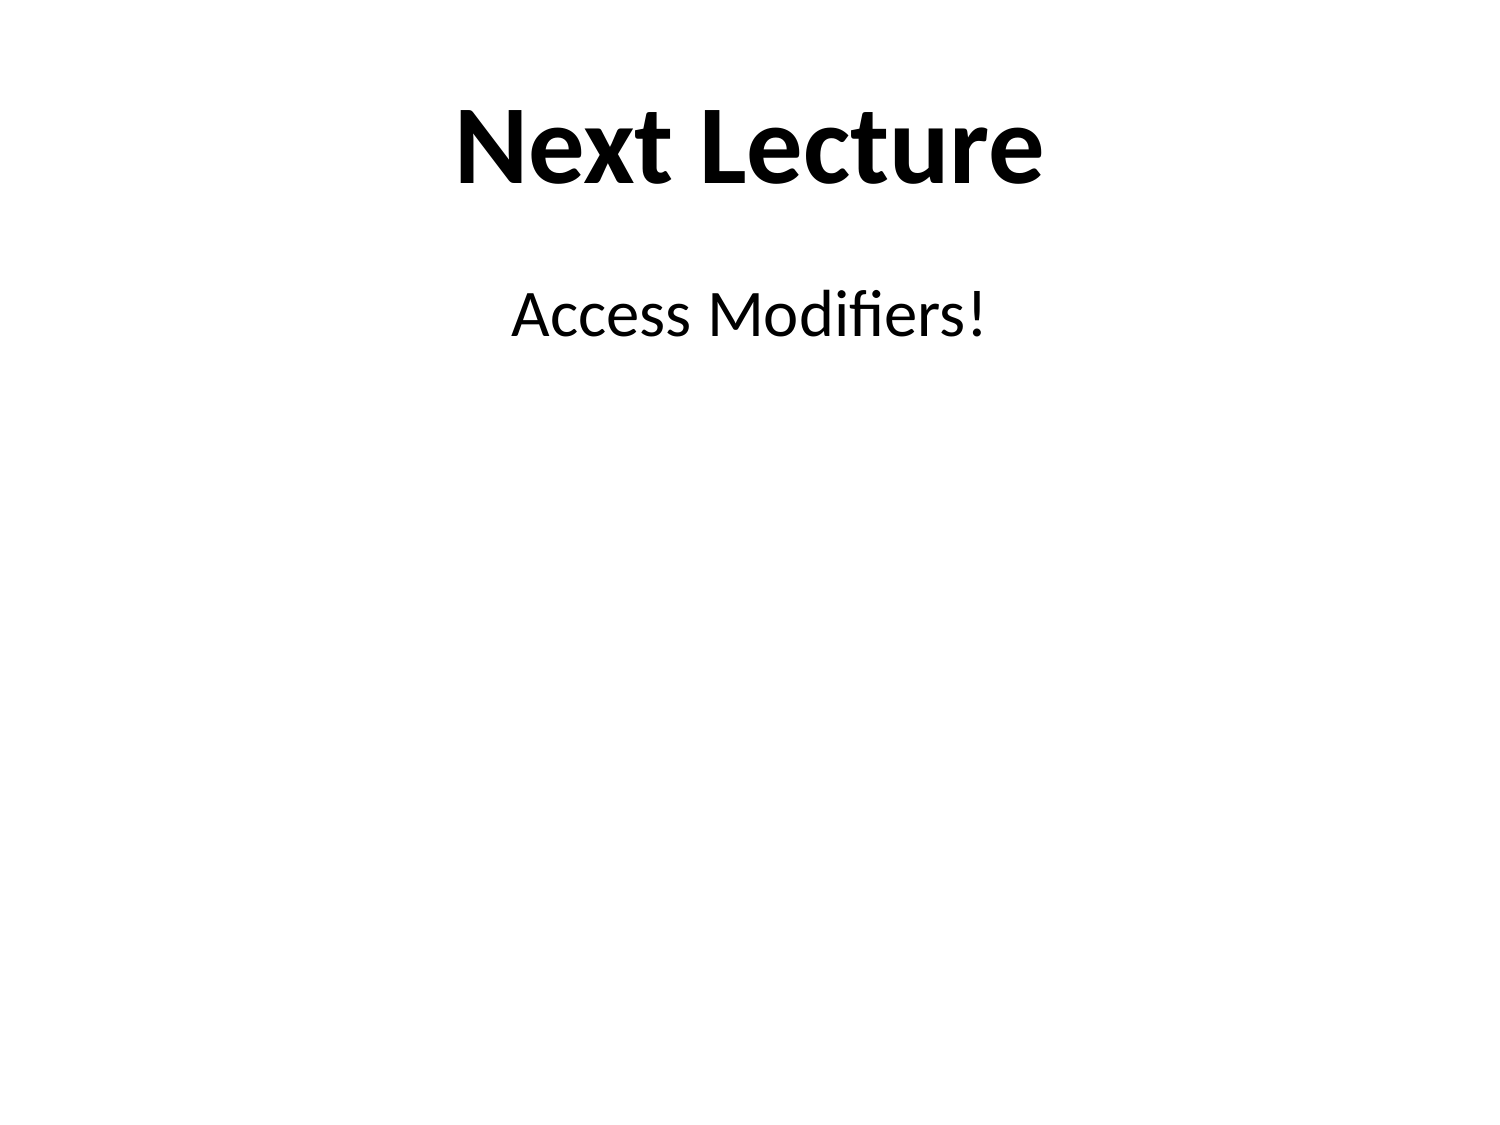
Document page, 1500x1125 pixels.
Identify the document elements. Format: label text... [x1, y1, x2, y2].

list Access Modifiers! [75, 262, 1425, 1005]
title Next Lecture [75, 45, 1425, 233]
